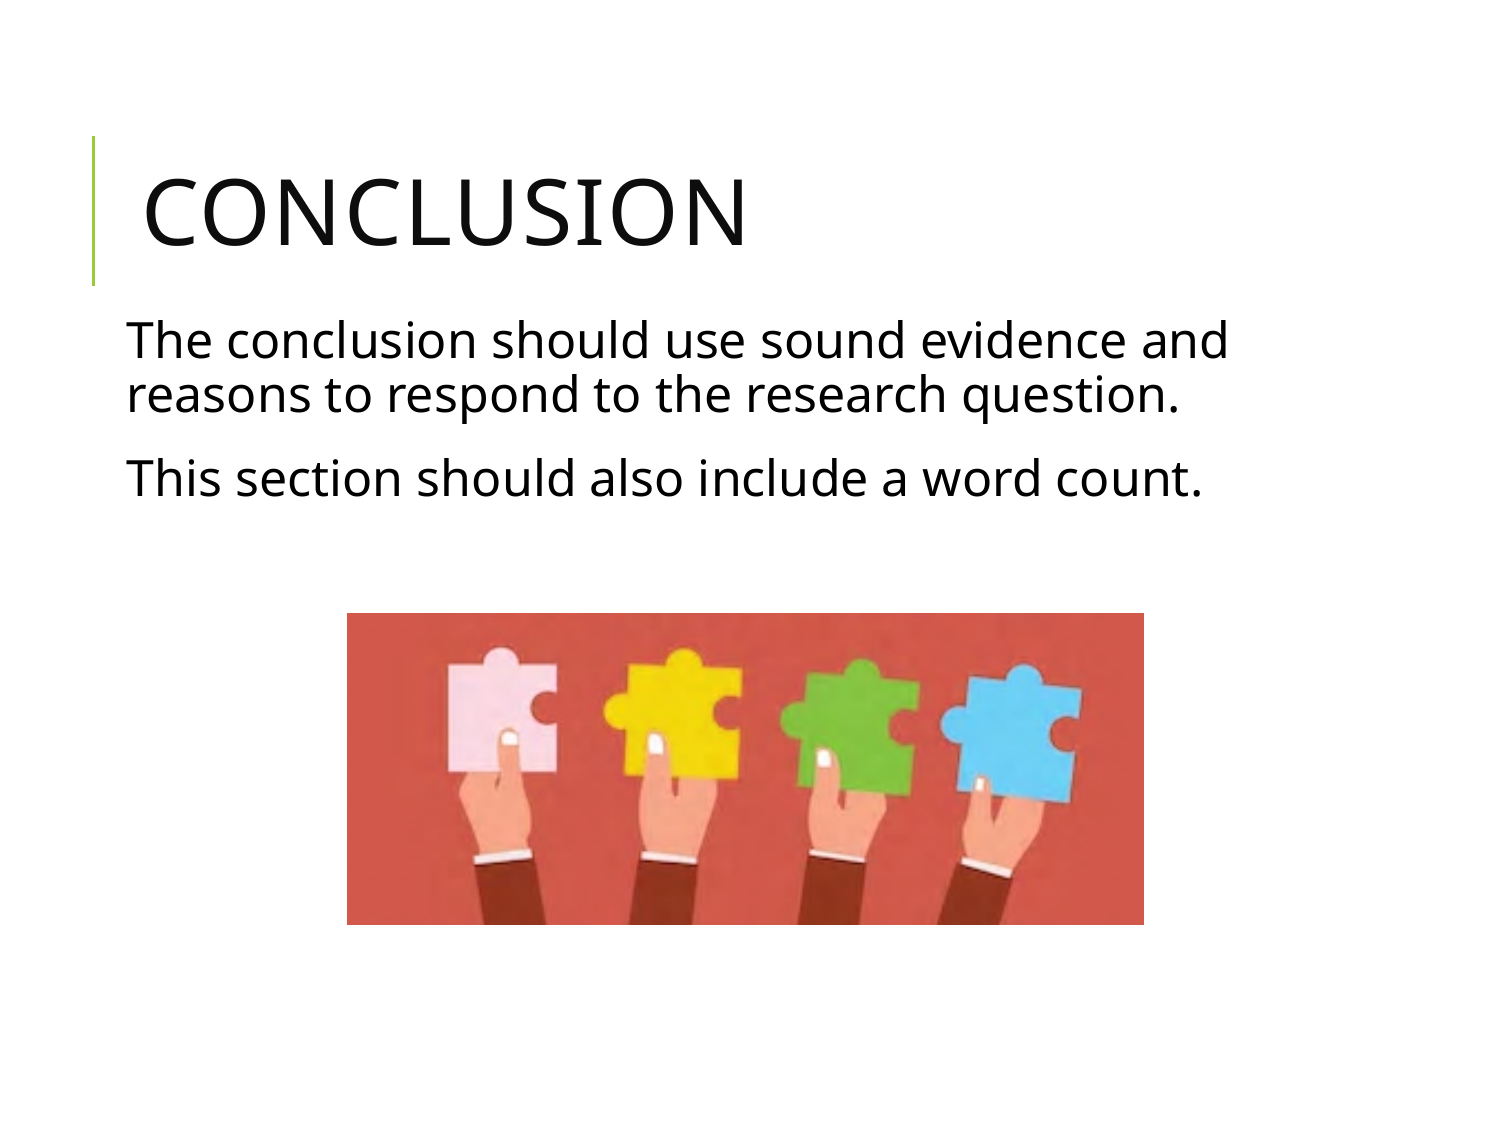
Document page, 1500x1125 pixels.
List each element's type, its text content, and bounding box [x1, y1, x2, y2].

title conclusion [126, 96, 1322, 308]
picture [347, 612, 1145, 926]
list The conclusion should use sound evidence and reasons to respond to the research question. This section should also include a word count. [104, 308, 1365, 516]
